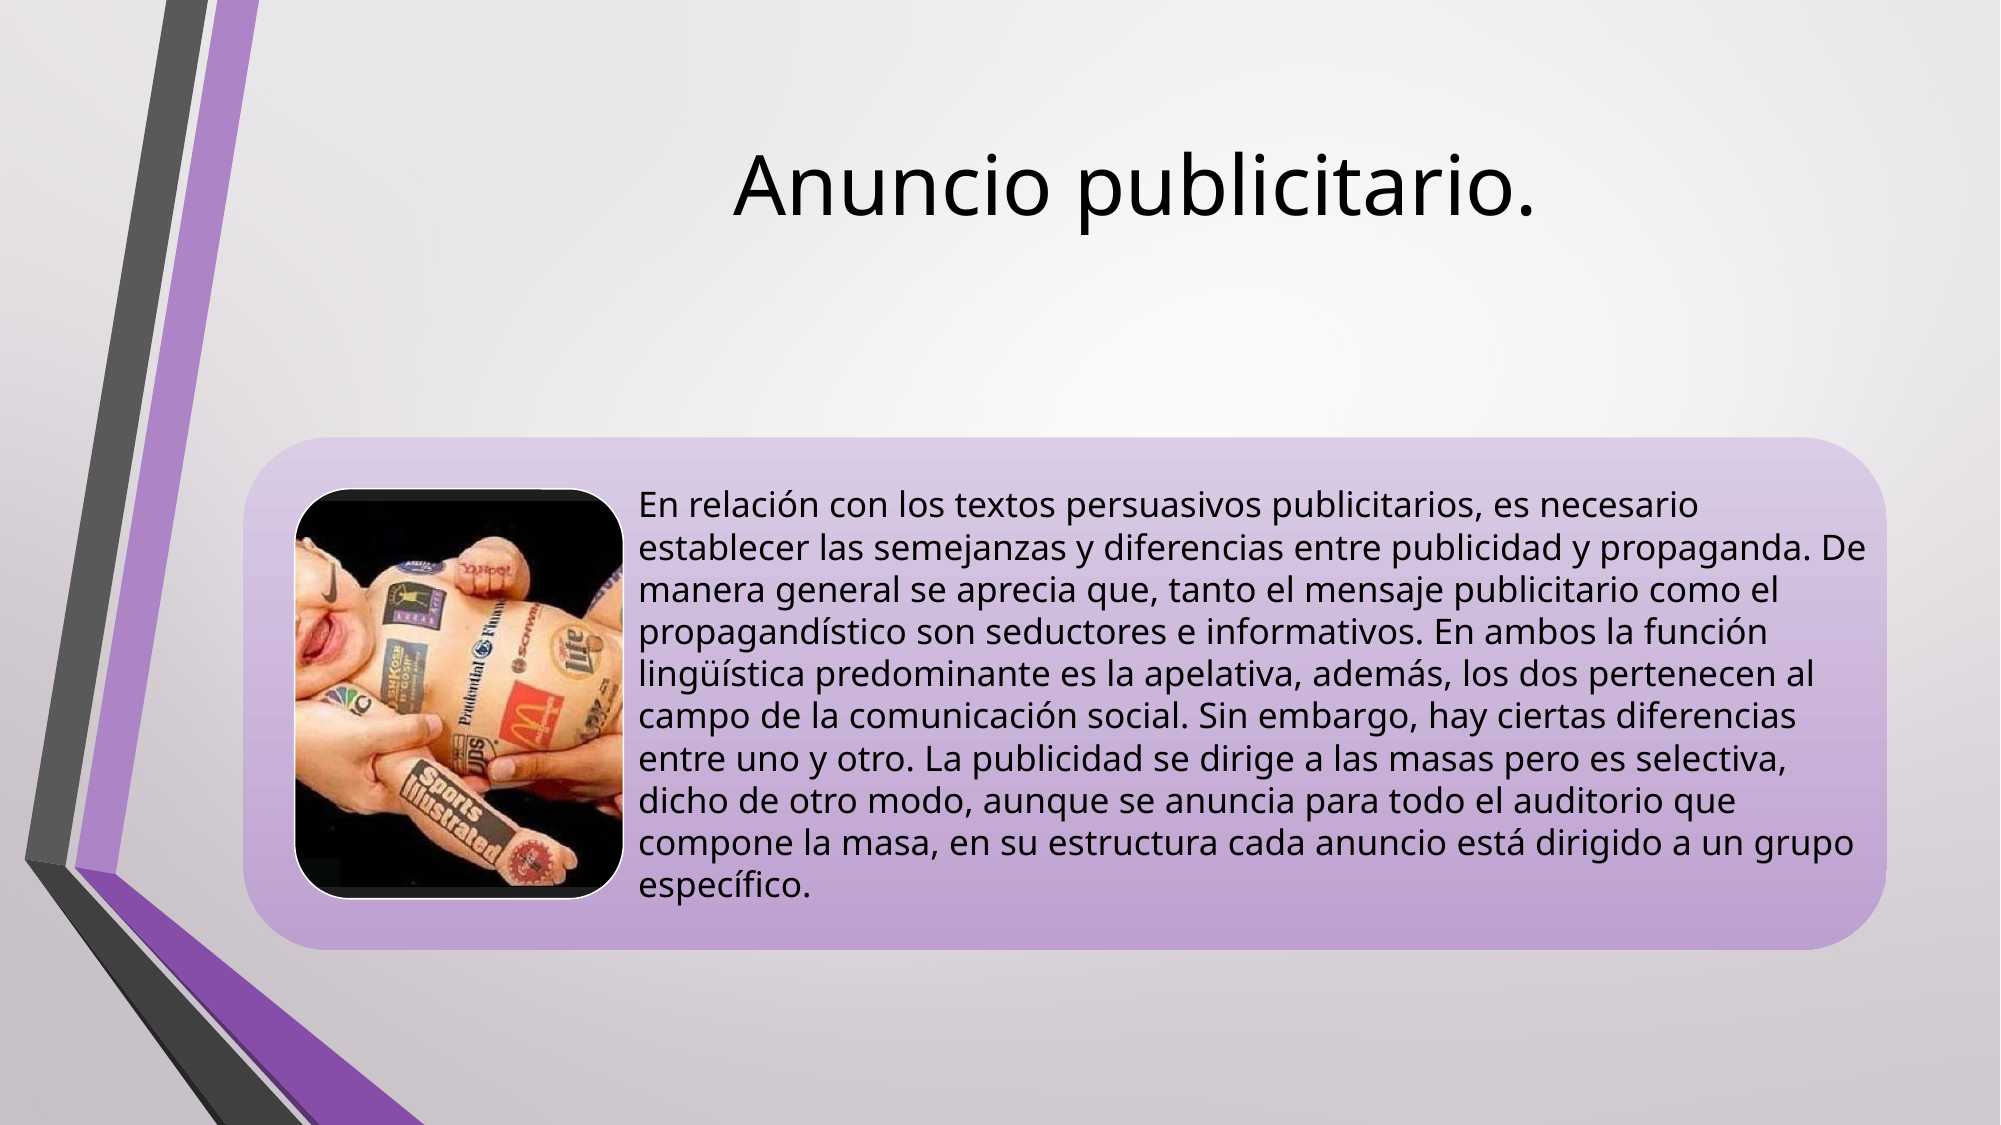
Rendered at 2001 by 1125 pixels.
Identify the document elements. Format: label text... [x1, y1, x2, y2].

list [243, 437, 1888, 951]
title Anuncio publicitario. [151, 38, 1795, 327]
